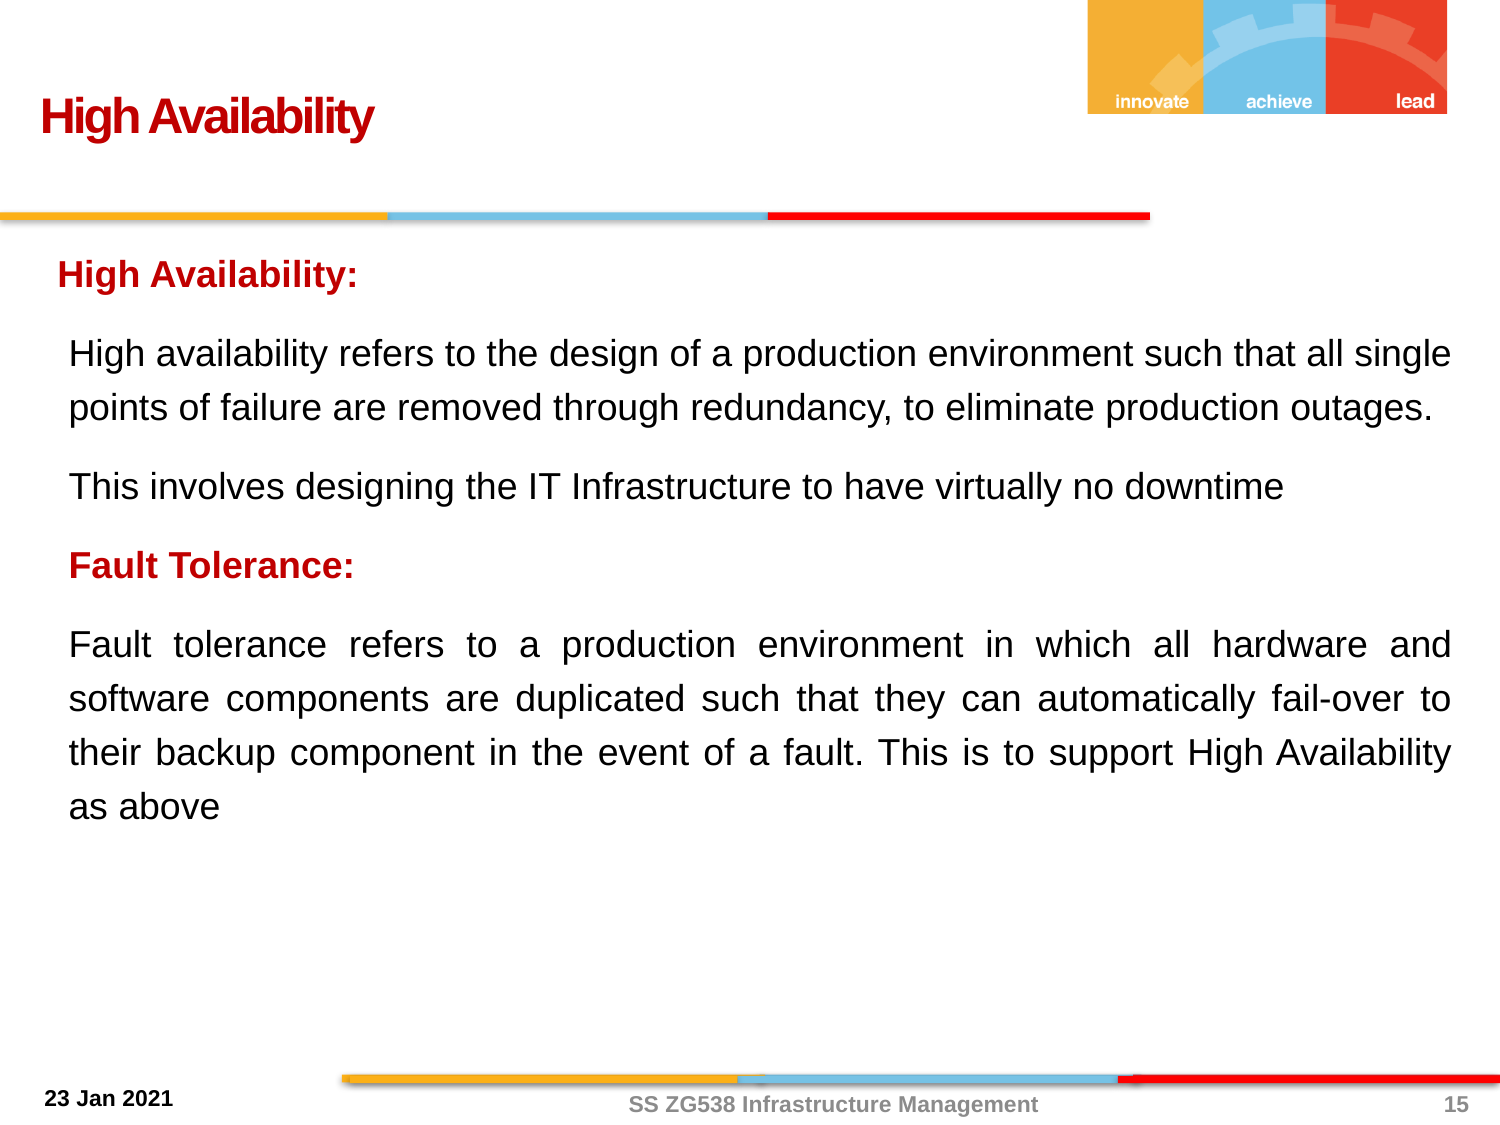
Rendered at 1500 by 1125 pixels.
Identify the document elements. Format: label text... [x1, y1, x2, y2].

footer SS ZG538 Infrastructure Management [591, 1072, 1077, 1125]
list High Availability: High availability refers to the design of a production environment such that all single points of failure are removed through redundancy, to eliminate production outages. This involves designing the IT Infrastructure to have virtually no downtime Fault Tolerance: Fault tolerance refers to a production environment in which all hardware and software components are duplicated such that they can automatically fail-over to their backup component in the event of a fault. This is to support High Availability as above [42, 233, 1468, 1032]
list High Availability [24, 0, 1113, 213]
slide_number 15 [1401, 1072, 1485, 1125]
picture [1113, 0, 1448, 114]
